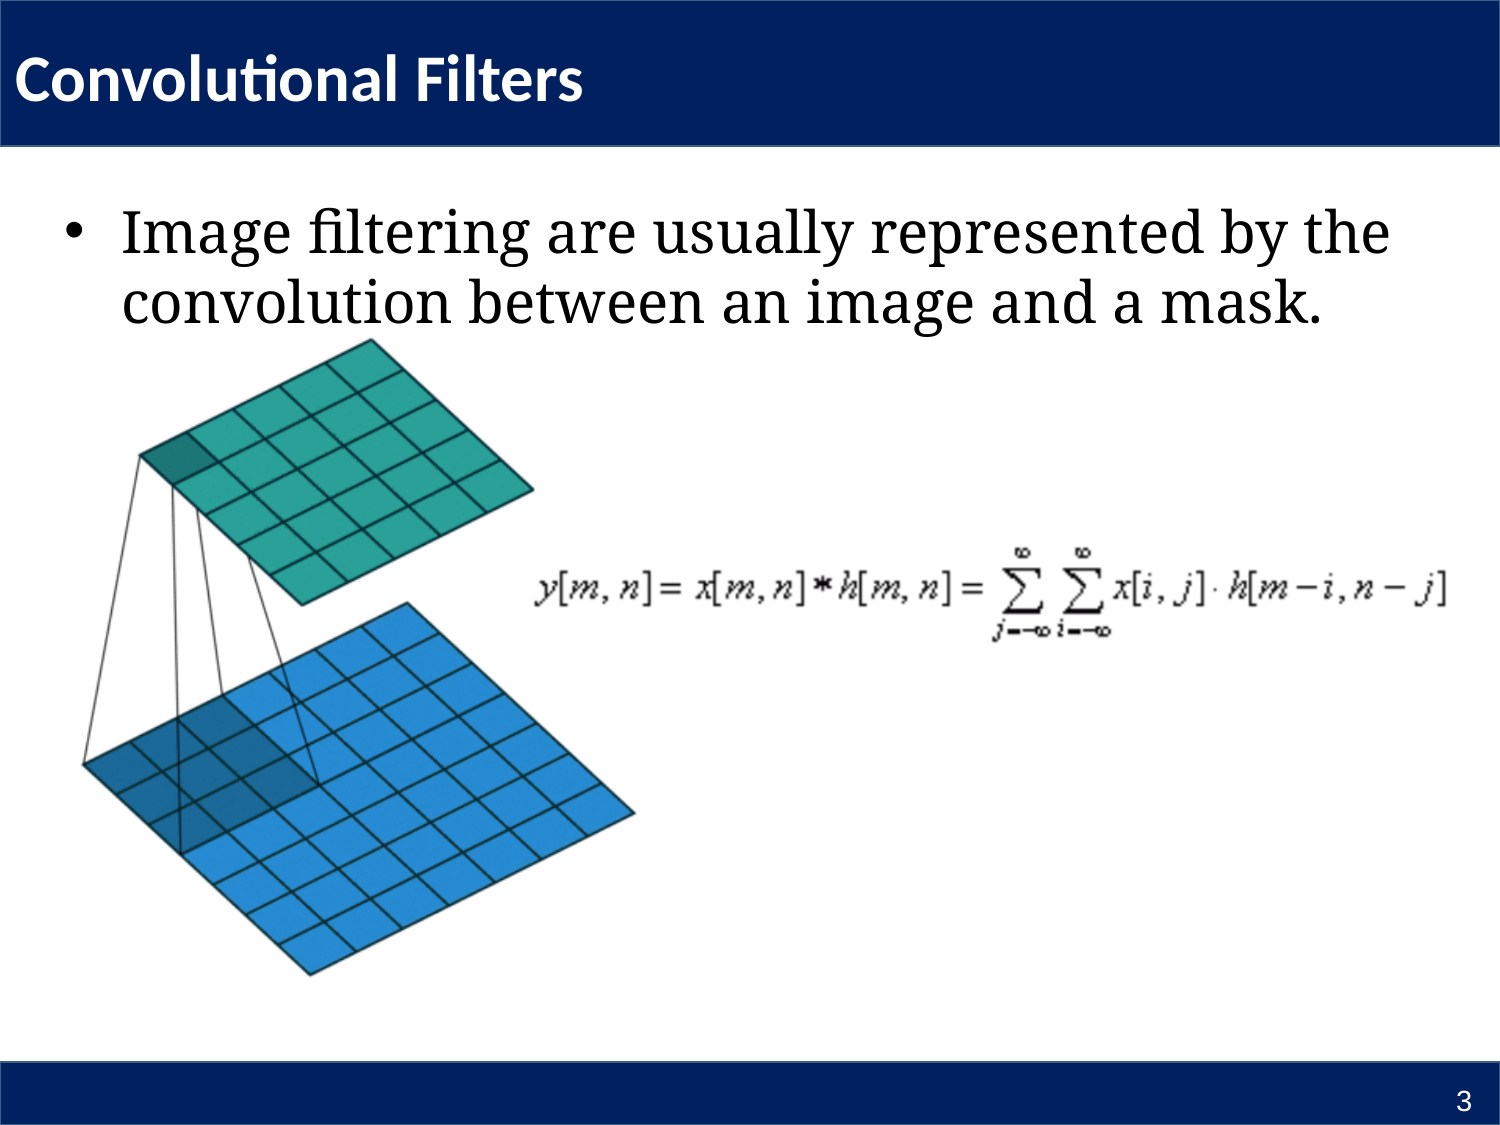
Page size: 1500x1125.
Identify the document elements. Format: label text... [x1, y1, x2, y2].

picture [49, 306, 1473, 1009]
text_box Image filtering are usually represented by the convolution between an image and a mask. [50, 187, 1450, 457]
slide_number 3 [1137, 1074, 1488, 1125]
title Convolutional Filters [0, 0, 988, 150]
